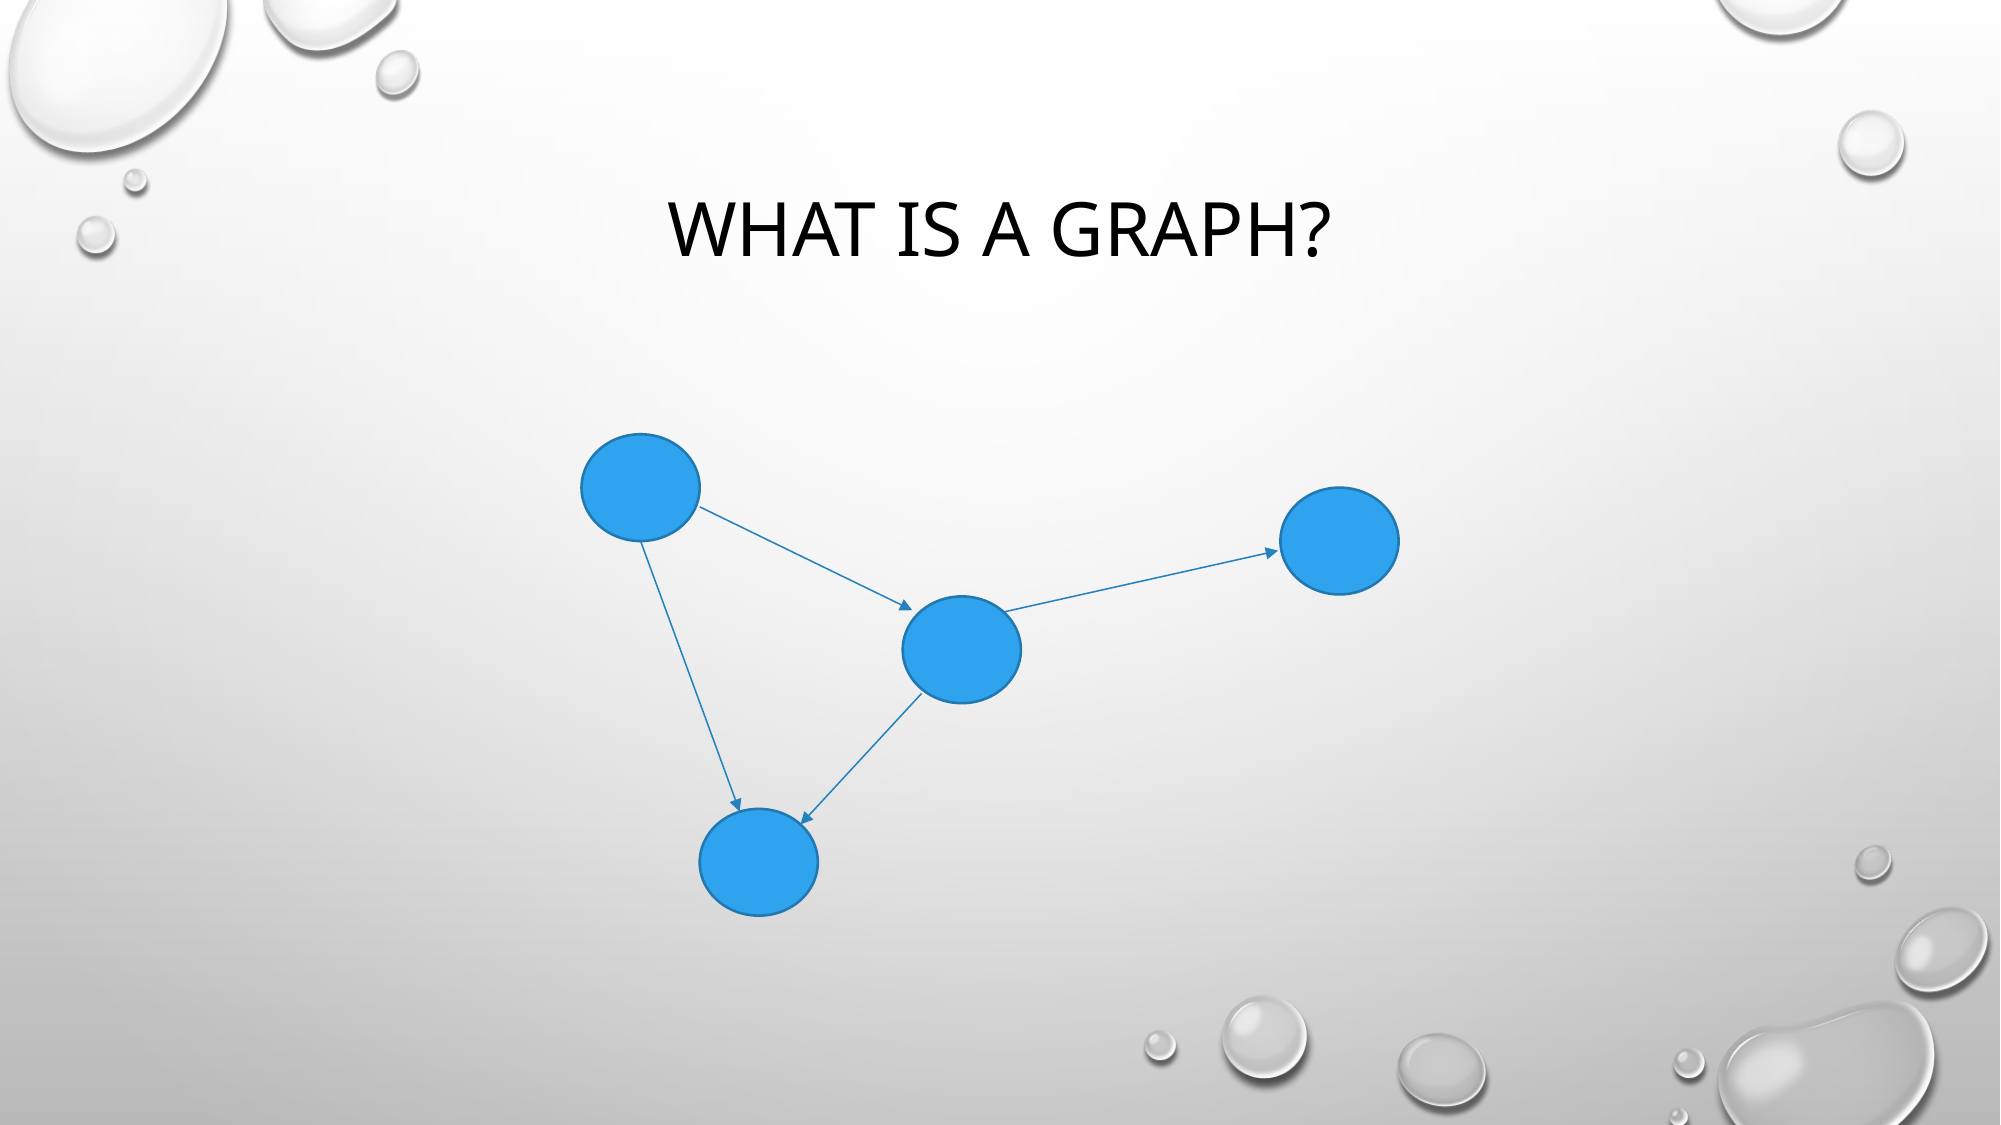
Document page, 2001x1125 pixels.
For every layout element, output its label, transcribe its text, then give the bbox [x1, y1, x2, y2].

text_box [640, 540, 740, 812]
text_box [580, 432, 701, 543]
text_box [699, 506, 913, 611]
picture [0, 0, 2000, 1125]
text_box [698, 807, 820, 917]
text_box [901, 595, 1023, 705]
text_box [800, 693, 922, 825]
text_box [1003, 550, 1279, 613]
text_box [1279, 486, 1400, 596]
title What is a Graph? [149, 101, 1851, 364]
